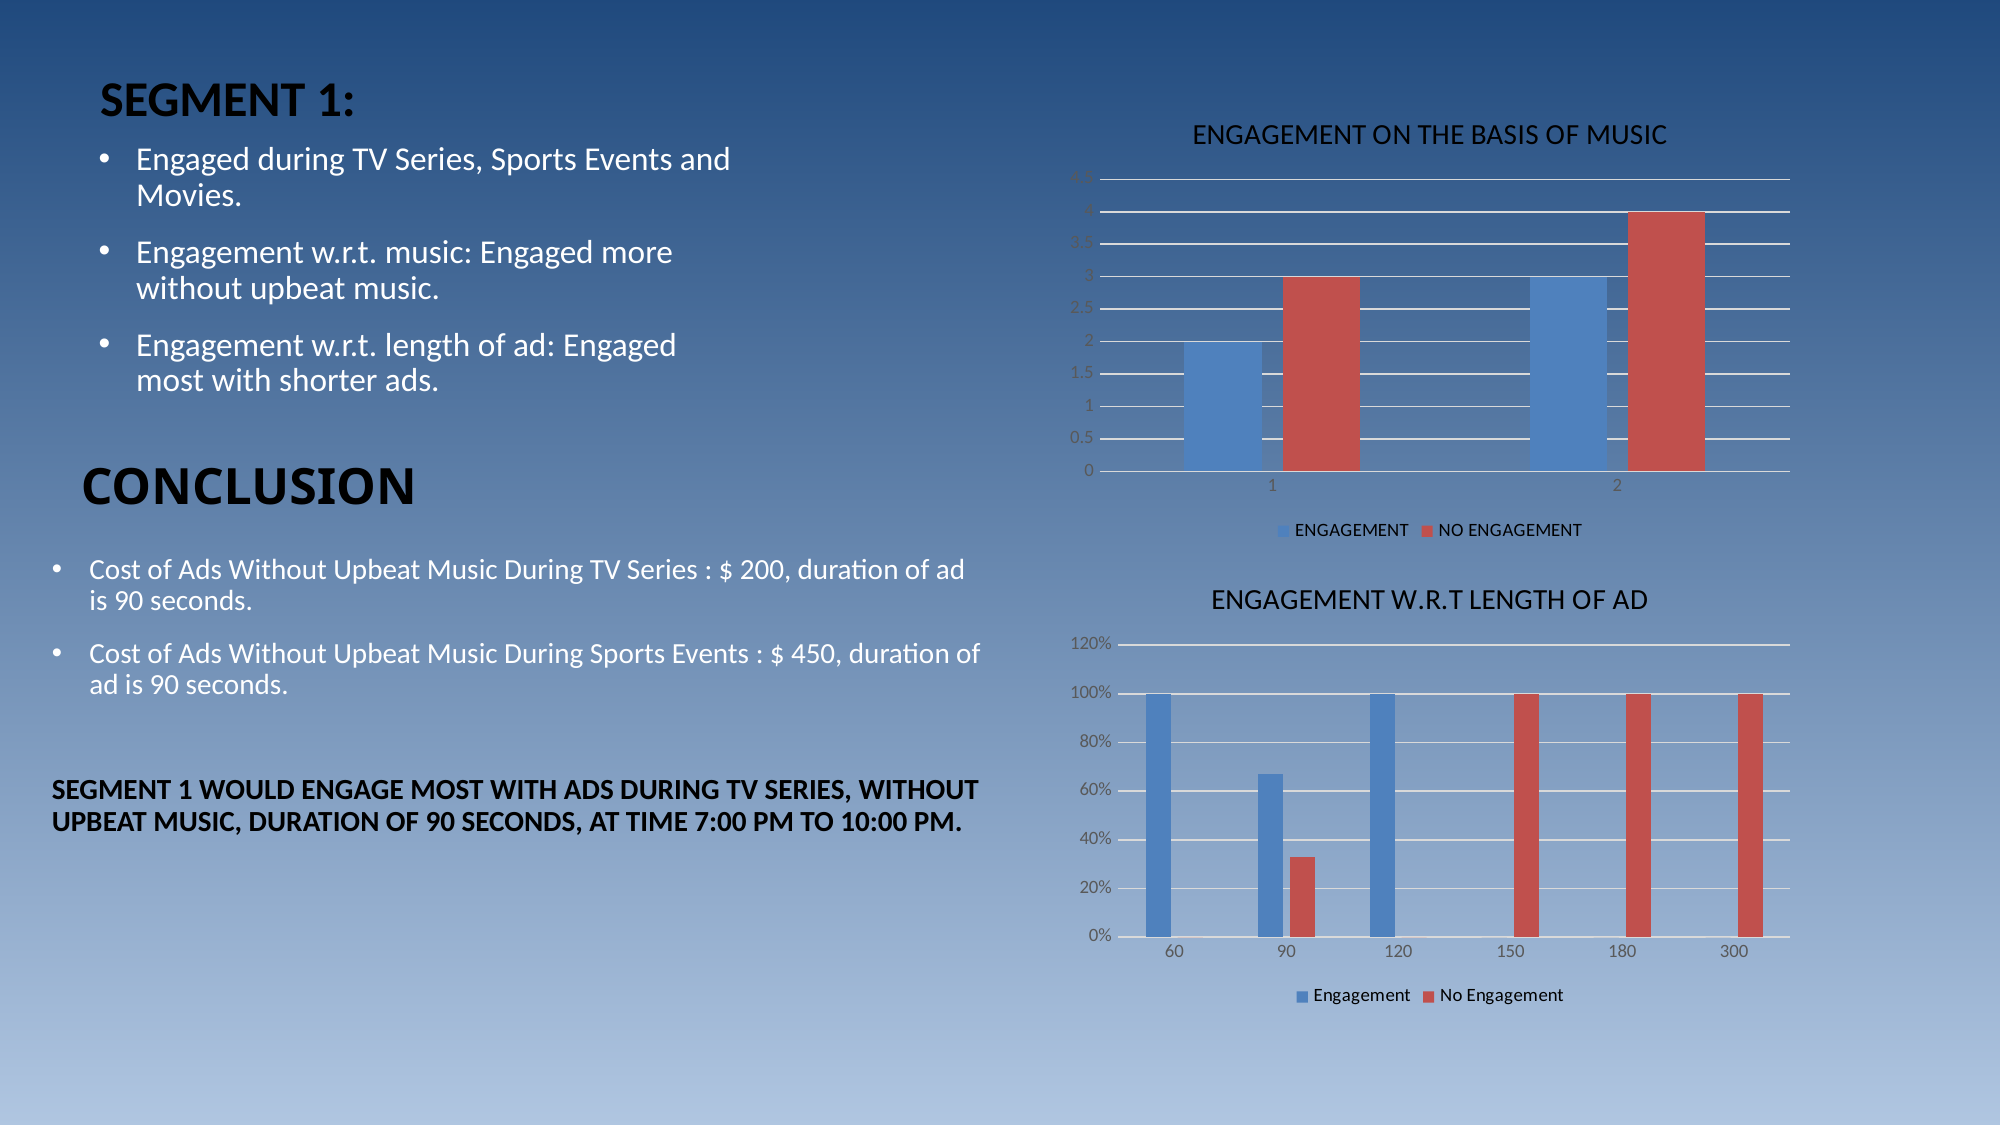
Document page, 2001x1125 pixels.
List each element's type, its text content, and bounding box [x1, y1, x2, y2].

text_box SEGMENT 1: [85, 58, 371, 134]
text_box CONCLUSION [66, 453, 1792, 672]
chart [1055, 96, 1806, 547]
chart [1055, 562, 1806, 1013]
text_box Cost of Ads Without Upbeat Music During TV Series : $ 200, duration of ad is 90 seconds. Cost of Ads Without Upbeat Music During Sports Events : $ 450, duration of ad is 90 seconds. SEGMENT 1 WOULD ENGAGE MOST WITH ADS DURING TV SERIES, WITHOUT UPBEAT MUSIC, DURATION OF 90 SECONDS, AT TIME 7:00 PM TO 10:00 PM. [37, 546, 1000, 1125]
text_box Engaged during TV Series, Sports Events and Movies. Engagement w.r.t. music: Engaged more without upbeat music. Engagement w.r.t. length of ad: Engaged most with shorter ads. [83, 134, 760, 453]
